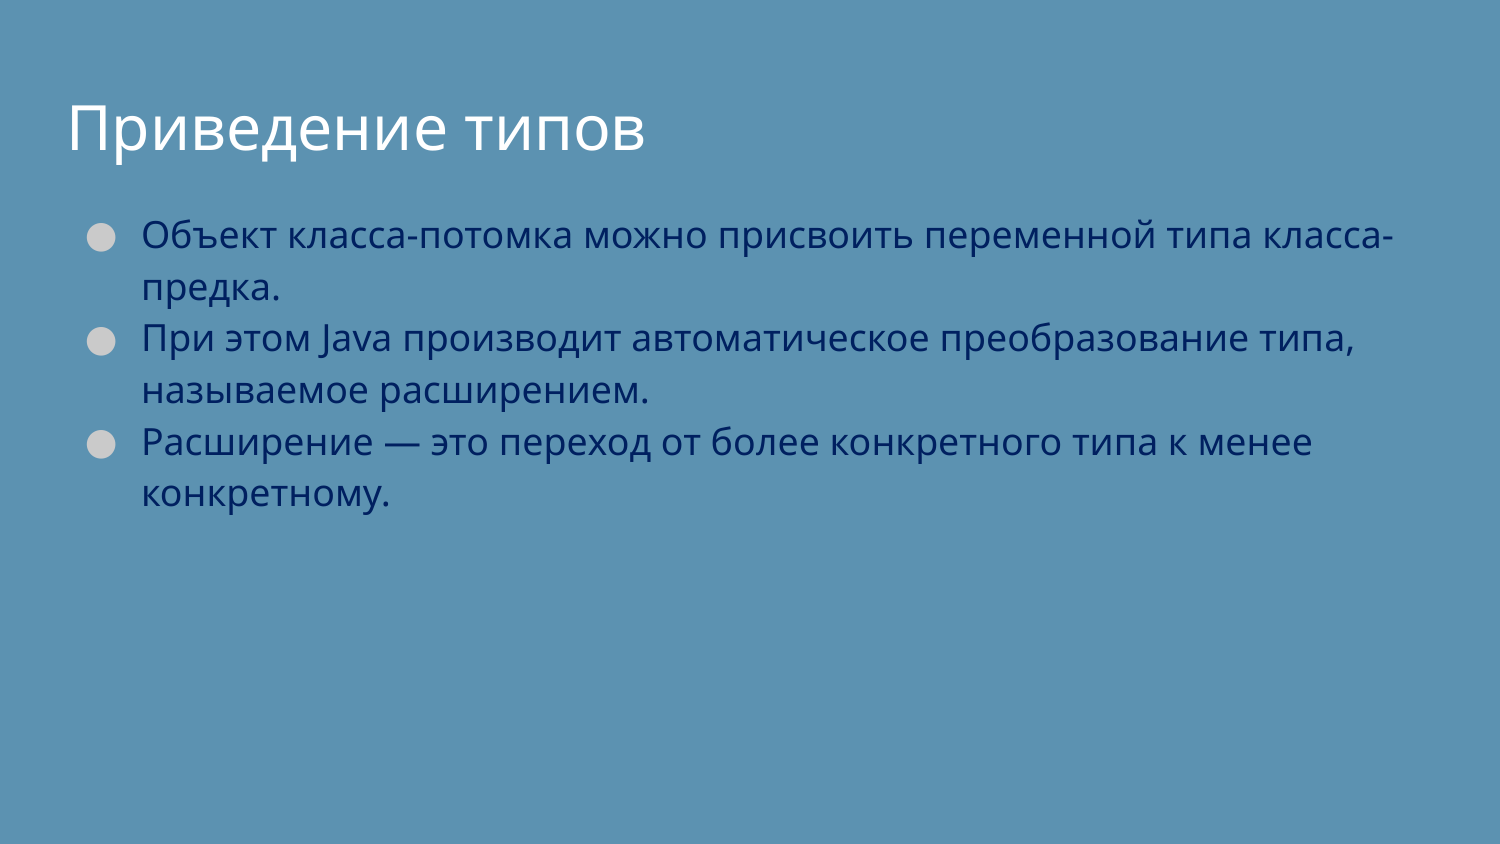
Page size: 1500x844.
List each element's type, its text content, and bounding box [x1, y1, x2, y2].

title Приведение типов [51, 72, 1449, 167]
list Объект класса-потомка можно присвоить переменной типа класса-предка. При этом Java производит автоматическое преобразование типа, называемое расширением. Расширение — это переход от более конкретного типа к менее конкретному. [51, 189, 1449, 750]
